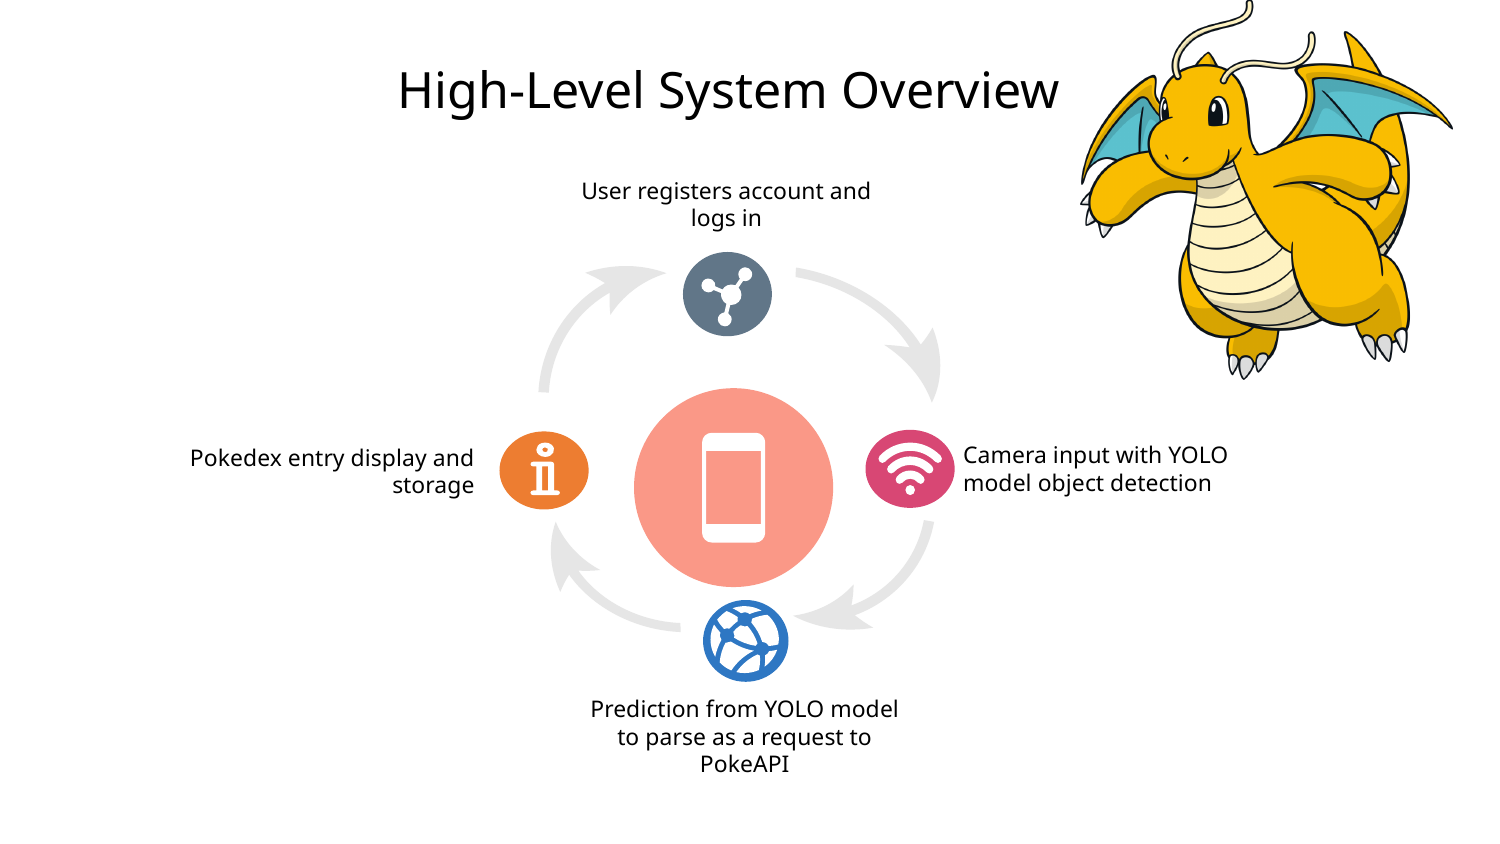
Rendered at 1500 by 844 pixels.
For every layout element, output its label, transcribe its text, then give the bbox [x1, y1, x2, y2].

picture [1079, 0, 1453, 380]
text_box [571, 634, 904, 772]
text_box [967, 429, 1296, 509]
text_box Pokedex entry display and storage [157, 436, 490, 507]
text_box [560, 168, 893, 282]
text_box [543, 283, 963, 626]
title High-Level System Overview [327, 56, 1074, 121]
text_box [499, 431, 538, 510]
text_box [530, 442, 561, 496]
